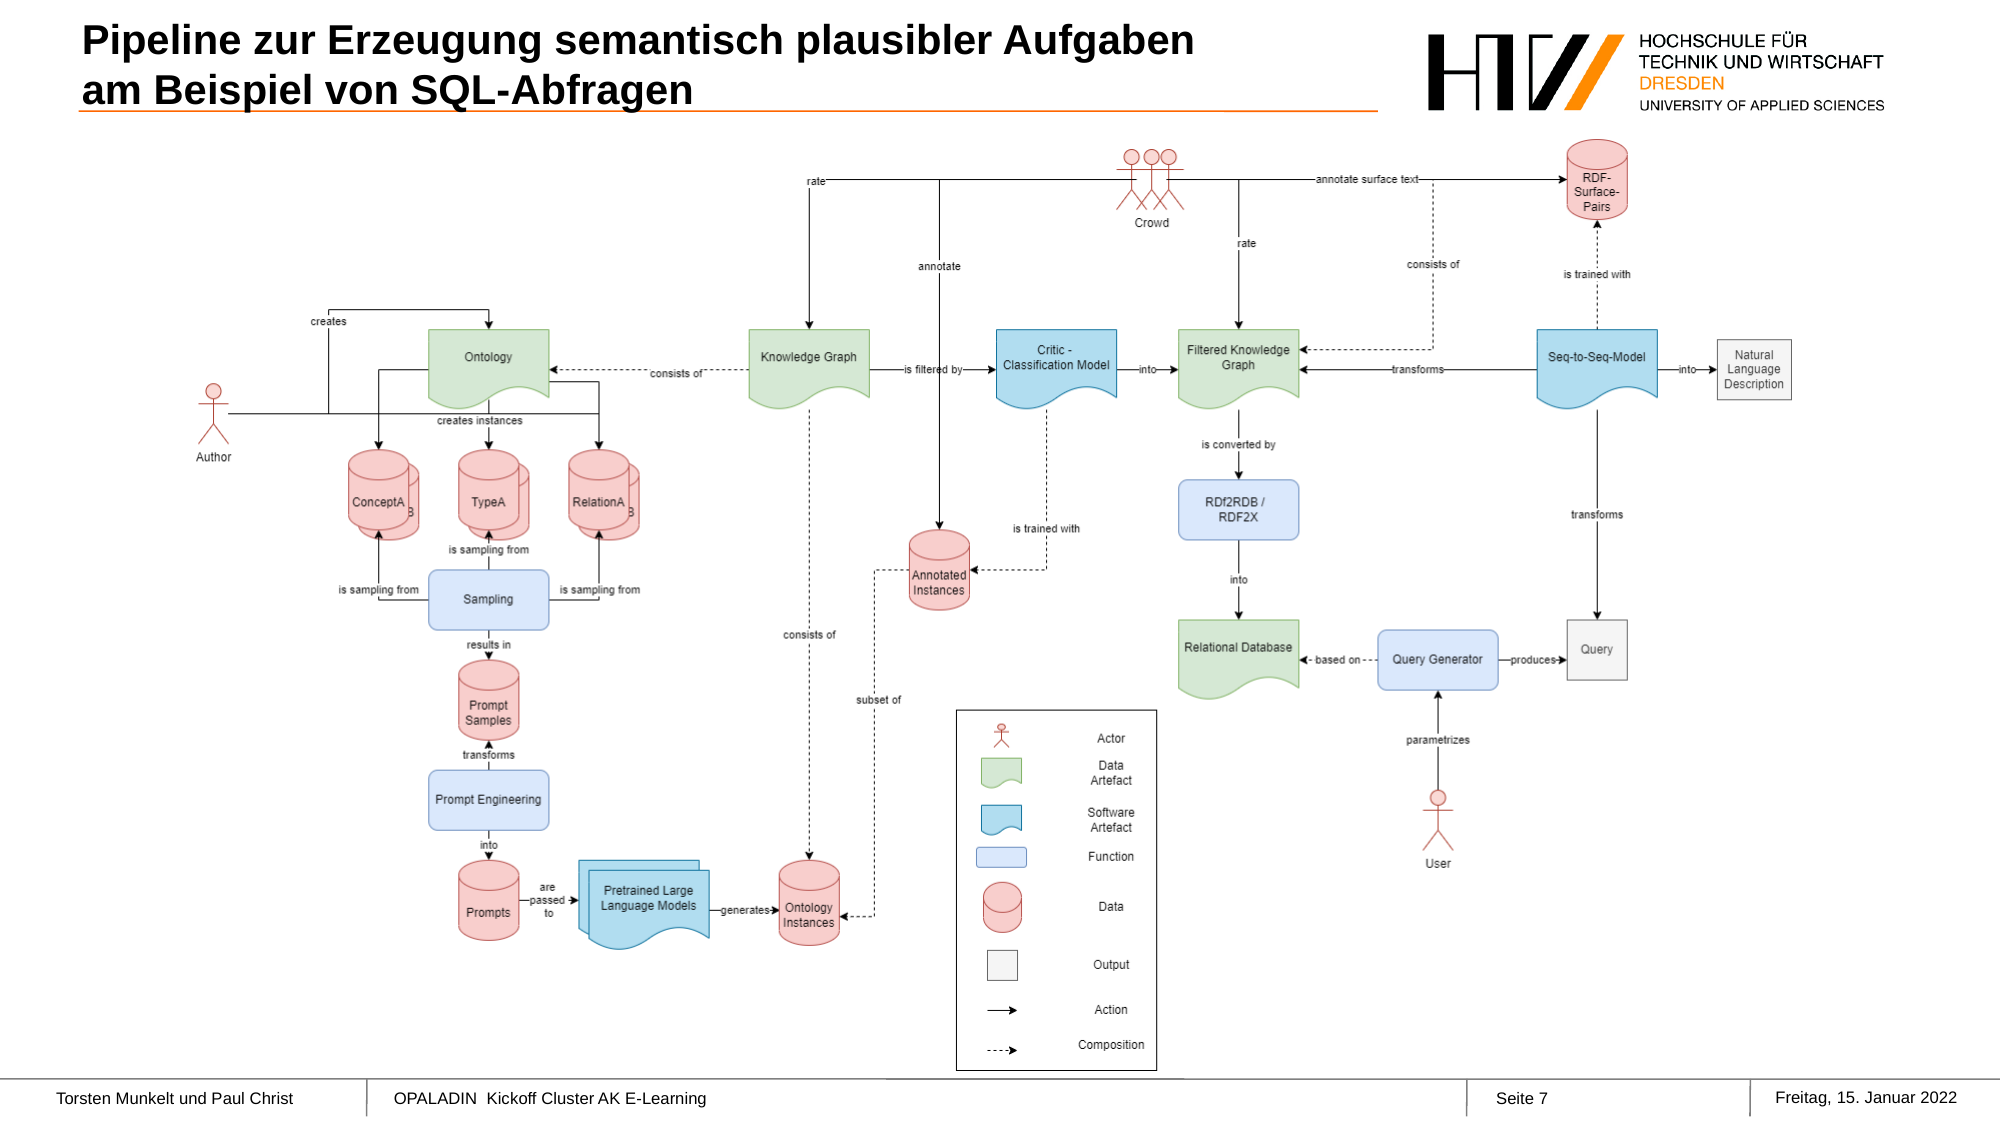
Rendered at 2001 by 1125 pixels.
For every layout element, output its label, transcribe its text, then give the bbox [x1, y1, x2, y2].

picture [1425, 31, 1887, 111]
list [196, 138, 1792, 1071]
title Pipeline zur Erzeugung semantisch plausibler Aufgaben am Beispiel von SQL-Abfragen [66, 19, 1359, 107]
